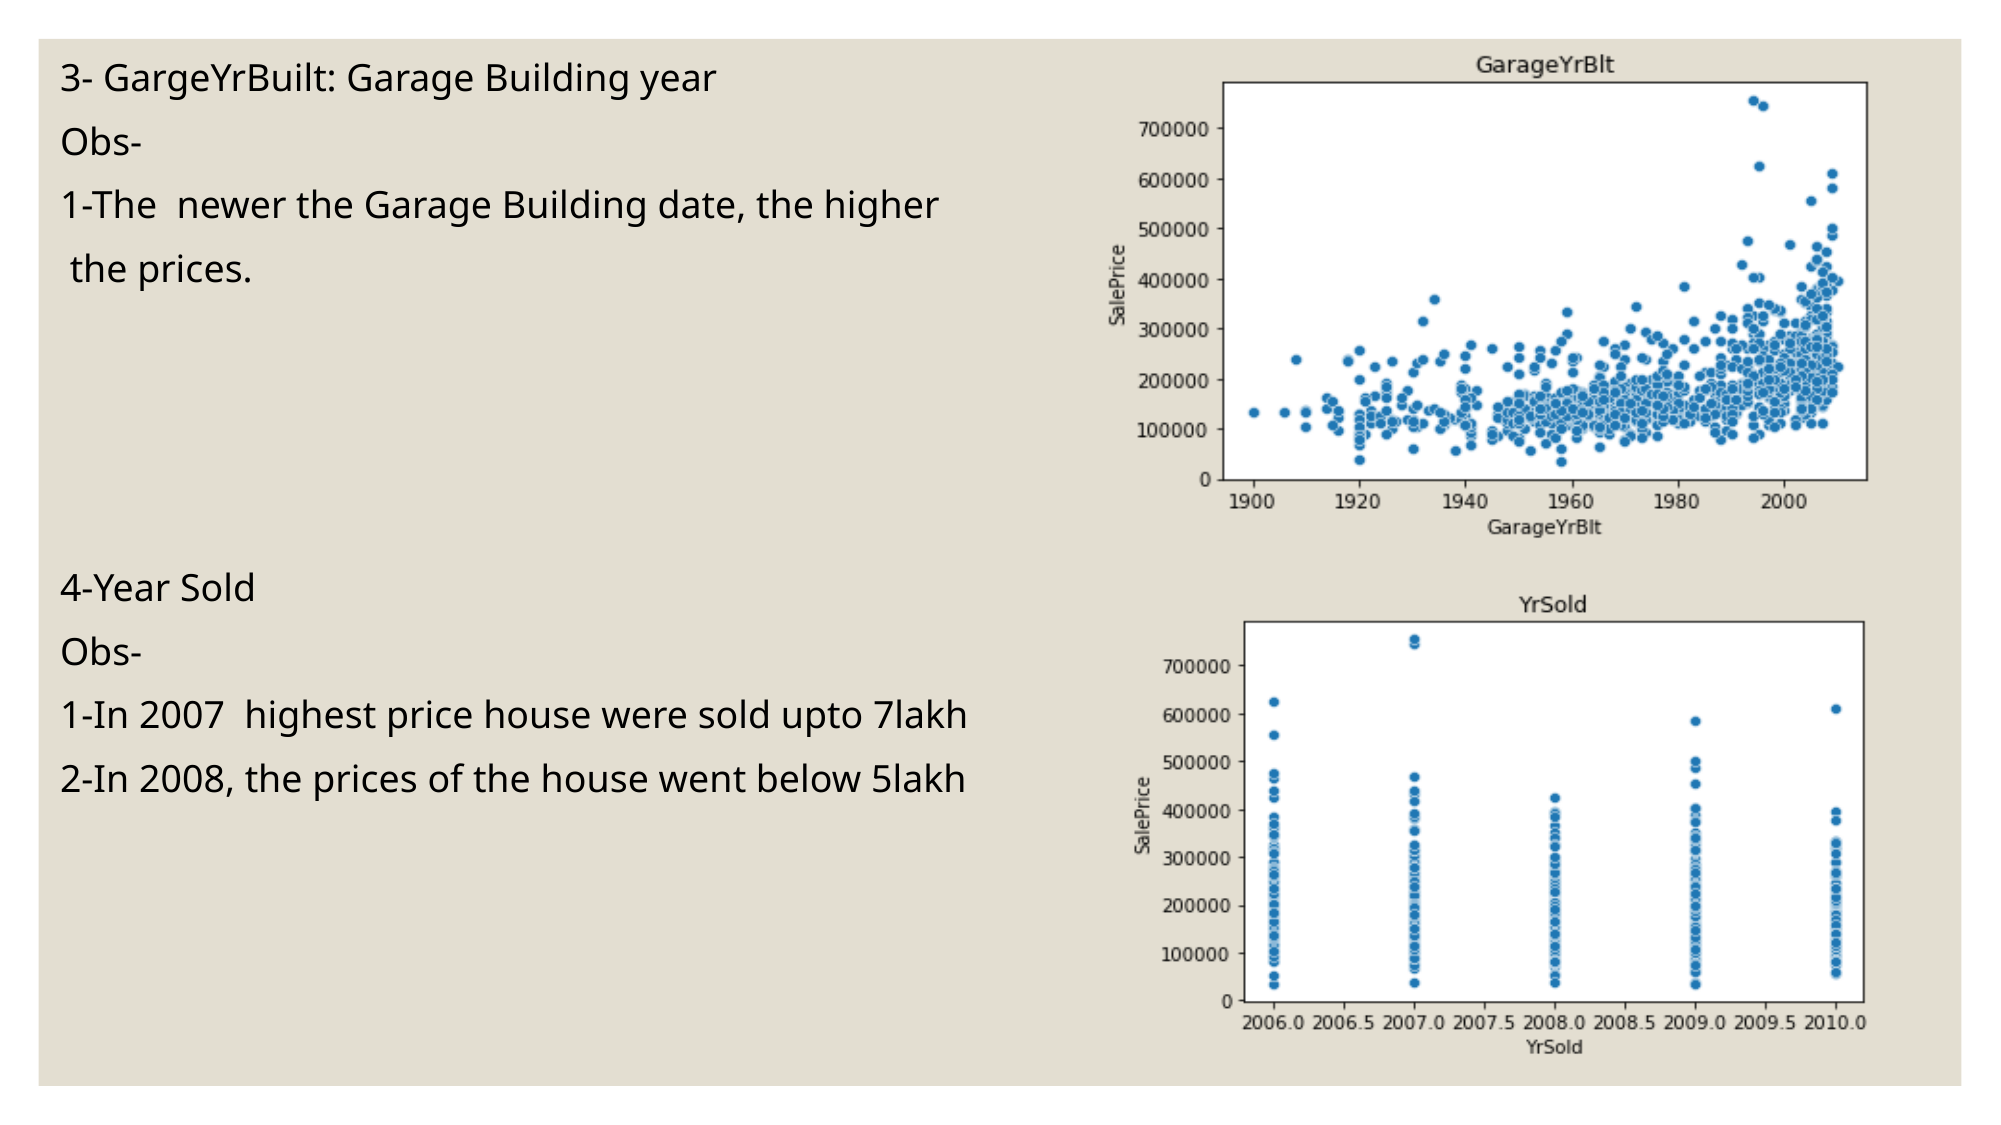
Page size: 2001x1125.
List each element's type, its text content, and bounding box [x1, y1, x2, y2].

picture [1122, 583, 1880, 1068]
picture [1096, 42, 1880, 549]
list 3- GargeYrBuilt: Garage Building year Obs- 1-The newer the Garage Building date, the higher the prices. 4-Year Sold Obs- 1-In 2007 highest price house were sold upto 7lakh 2-In 2008, the prices of the house went below 5lakh [45, 46, 1961, 1086]
